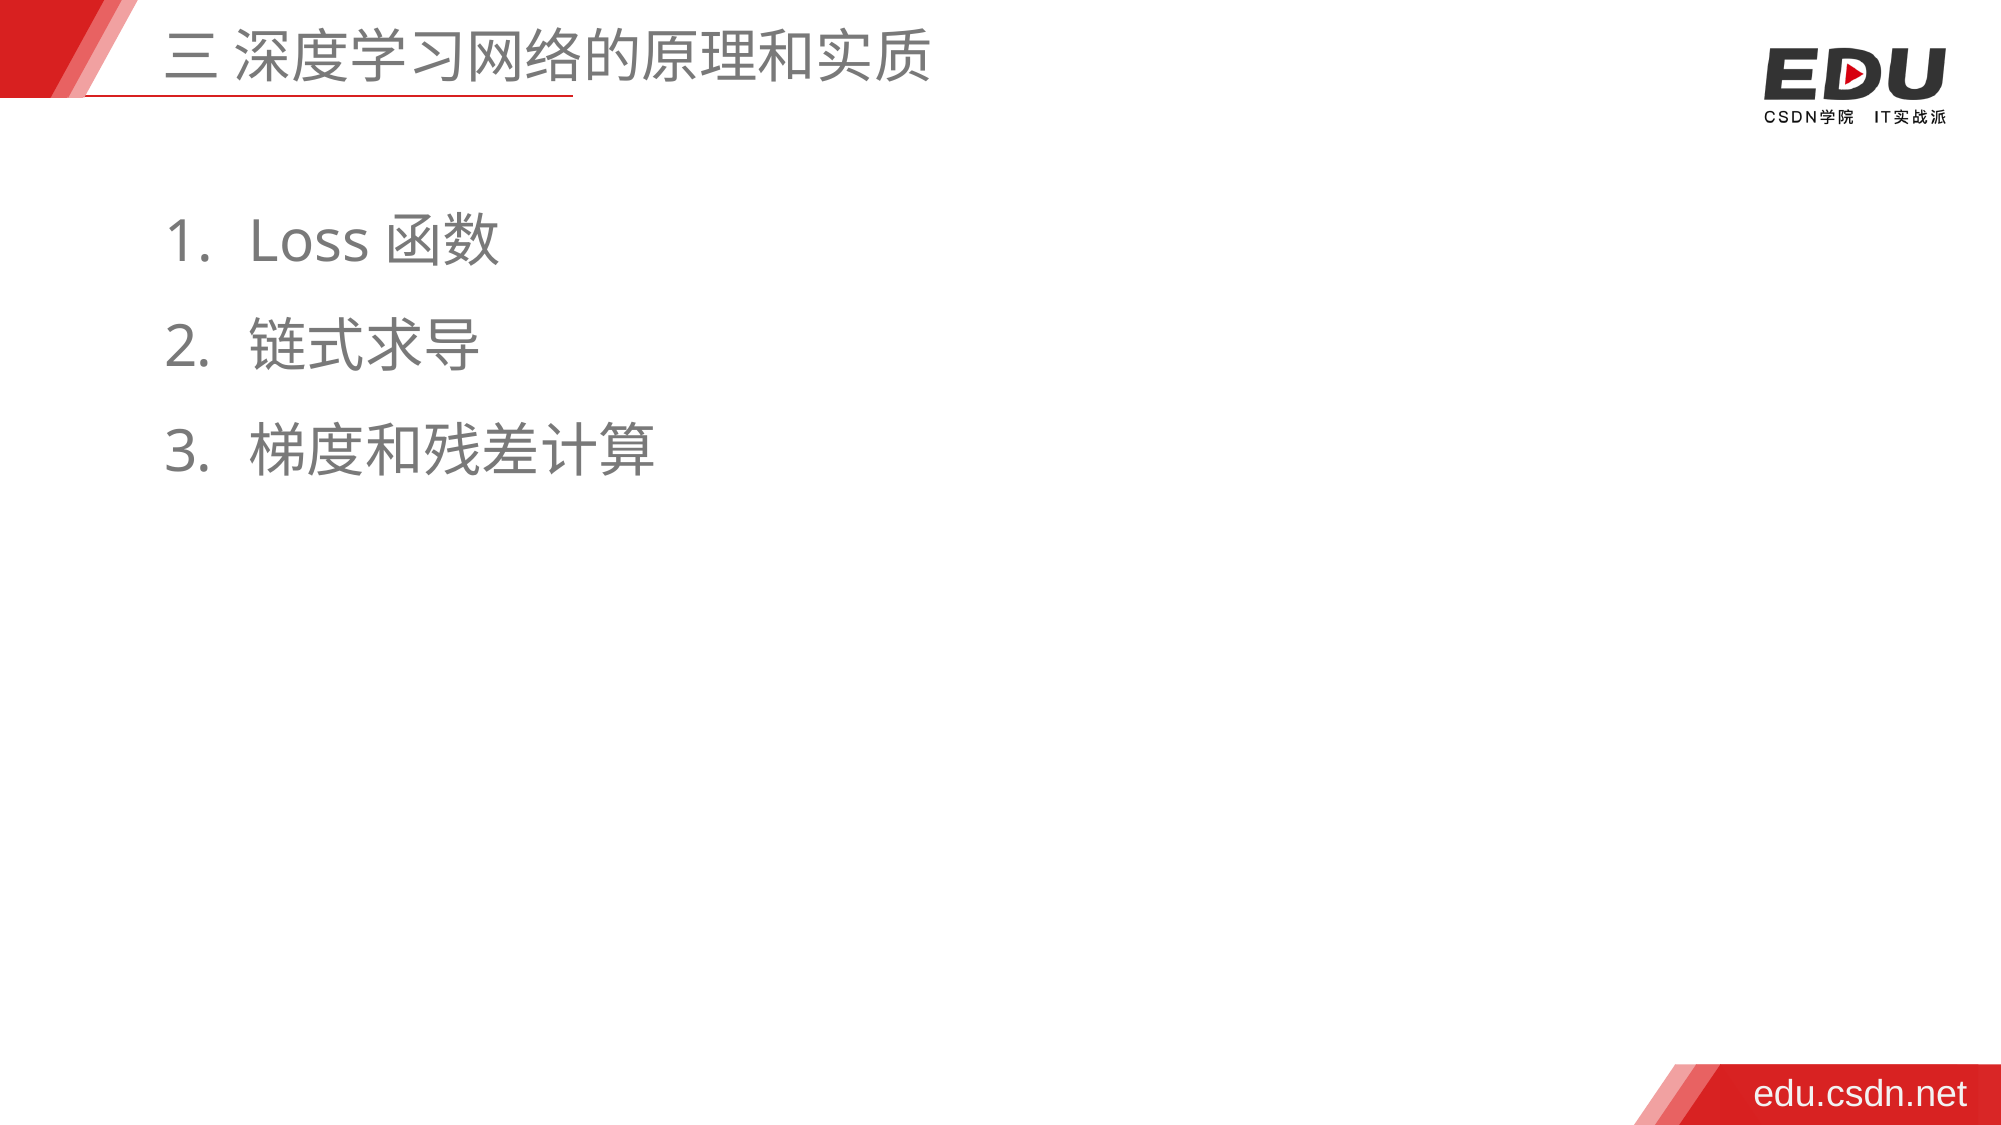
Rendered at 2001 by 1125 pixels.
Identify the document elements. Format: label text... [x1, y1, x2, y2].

text_box 三 深度学习网络的原理和实质 [154, 19, 1024, 118]
picture [1761, 42, 1948, 128]
text_box Loss函数 链式求导 梯度和残差计算 [156, 160, 665, 491]
